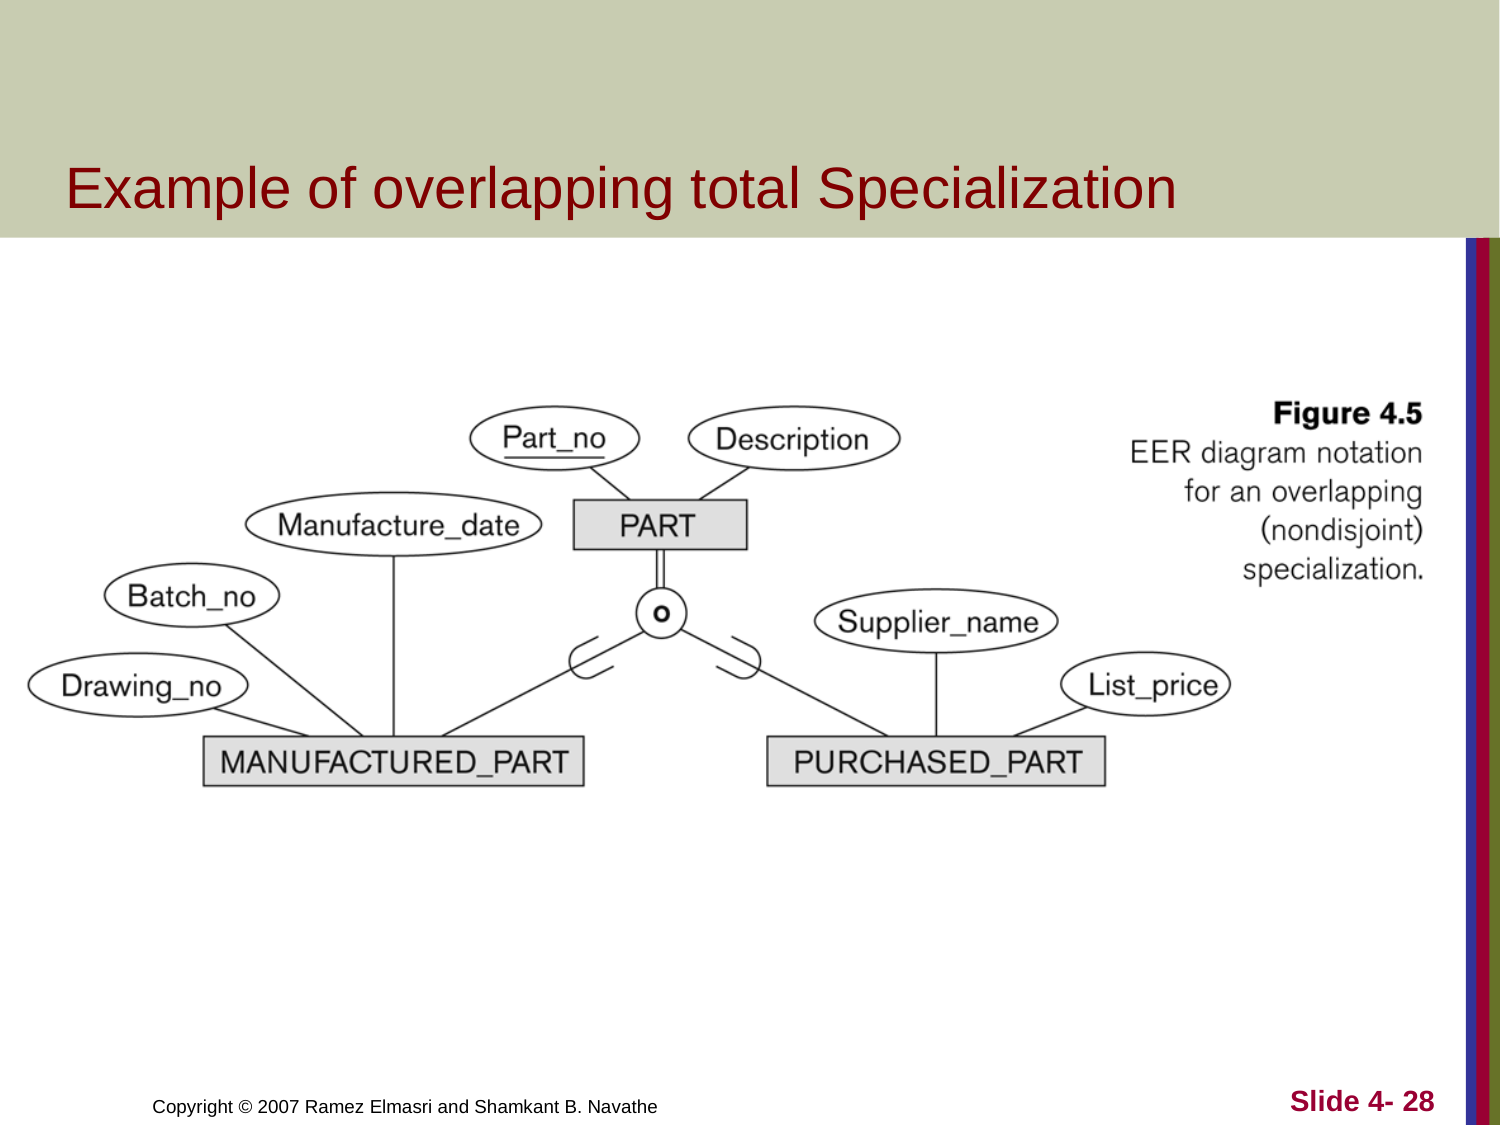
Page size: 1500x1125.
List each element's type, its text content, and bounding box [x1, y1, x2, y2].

picture [23, 398, 1426, 790]
text_box Slide 4- 28 [1137, 1049, 1450, 1125]
text_box Example of overlapping total Specialization [49, 142, 1238, 228]
